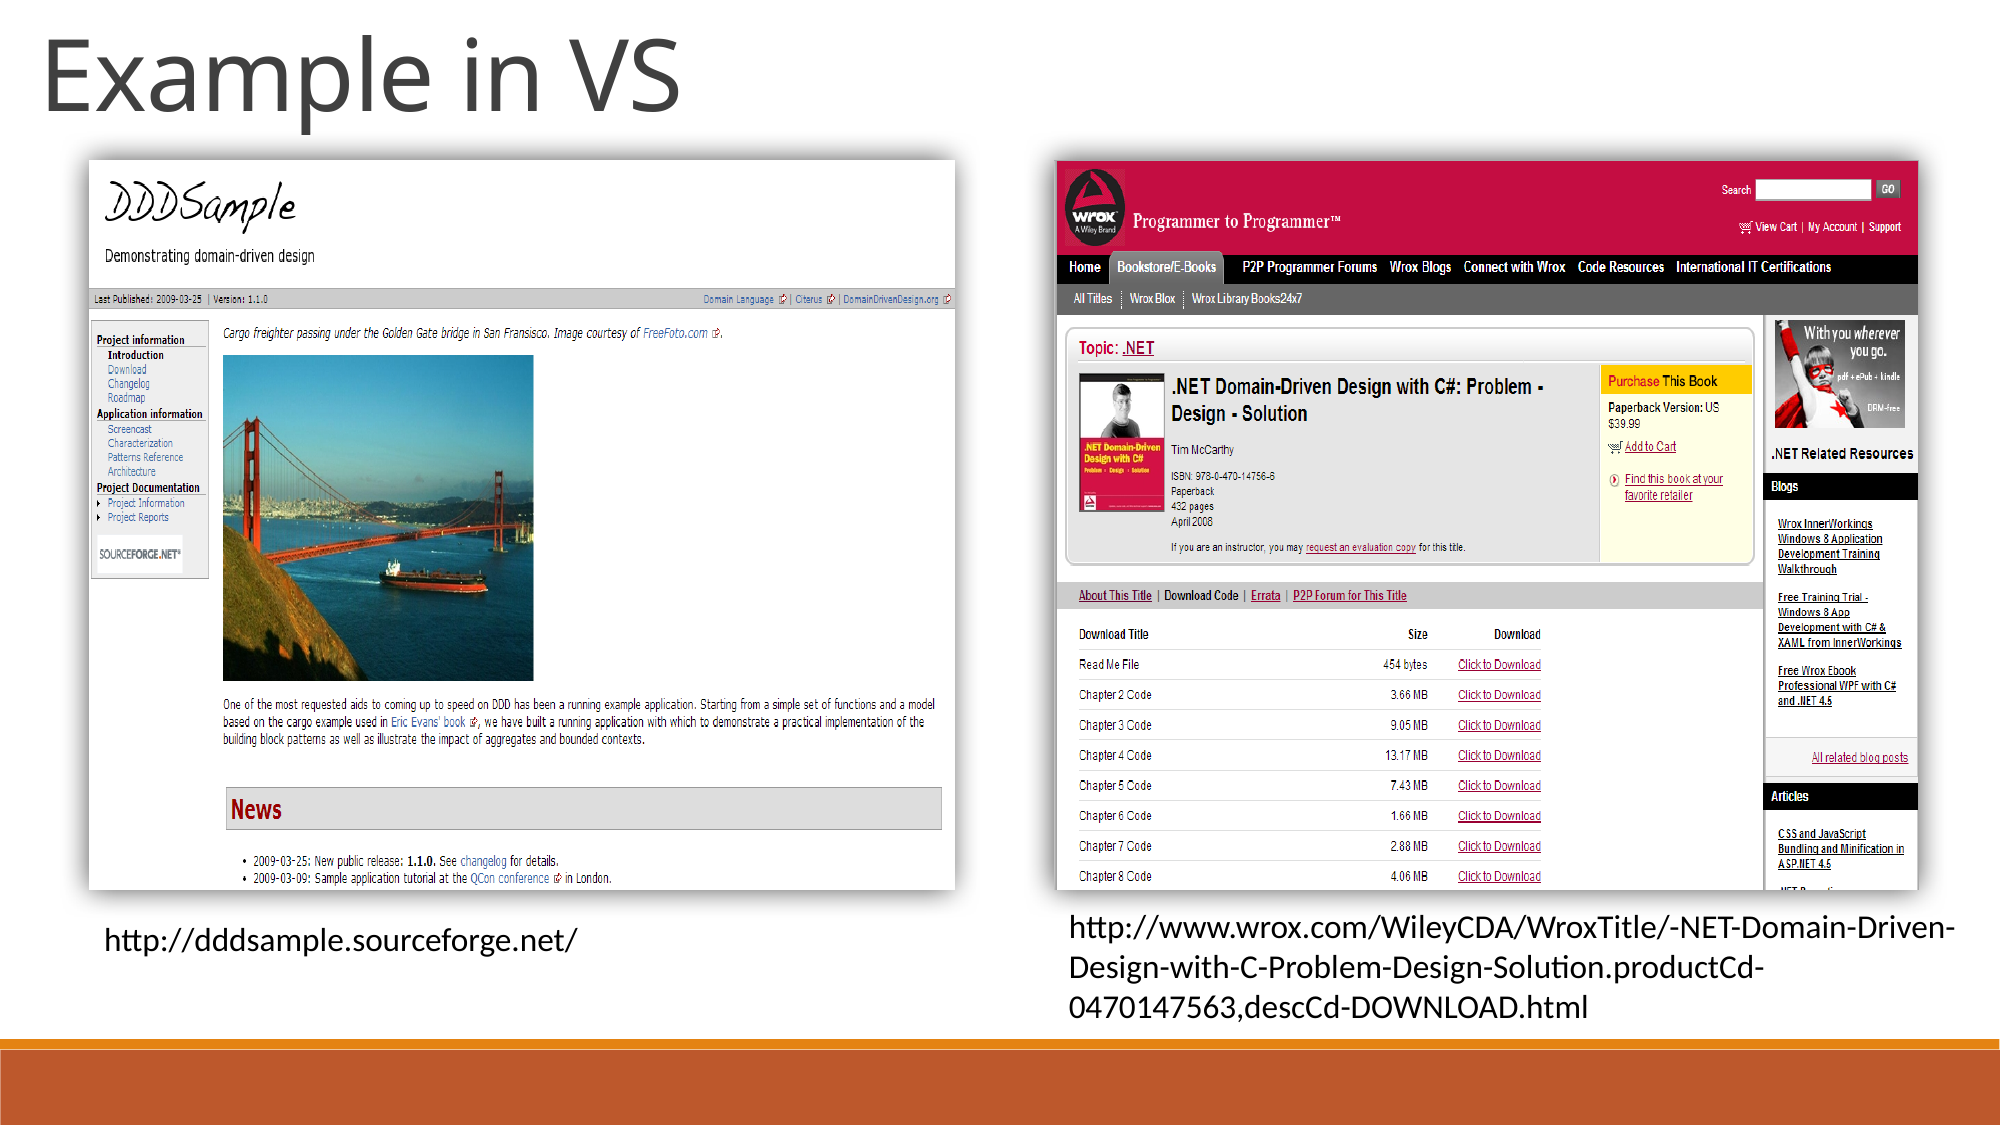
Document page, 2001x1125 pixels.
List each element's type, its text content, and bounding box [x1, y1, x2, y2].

picture [1053, 159, 1920, 891]
title Example in VS [24, 20, 1675, 140]
picture [88, 159, 955, 891]
text_box http://dddsample.sourceforge.net/ [89, 910, 973, 965]
text_box http://www.wrox.com/WileyCDA/WroxTitle/-NET-Domain-Driven-Design-with-C-Problem-Design-Solution.productCd-0470147563,descCd-DOWNLOAD.html [1054, 897, 2000, 1033]
